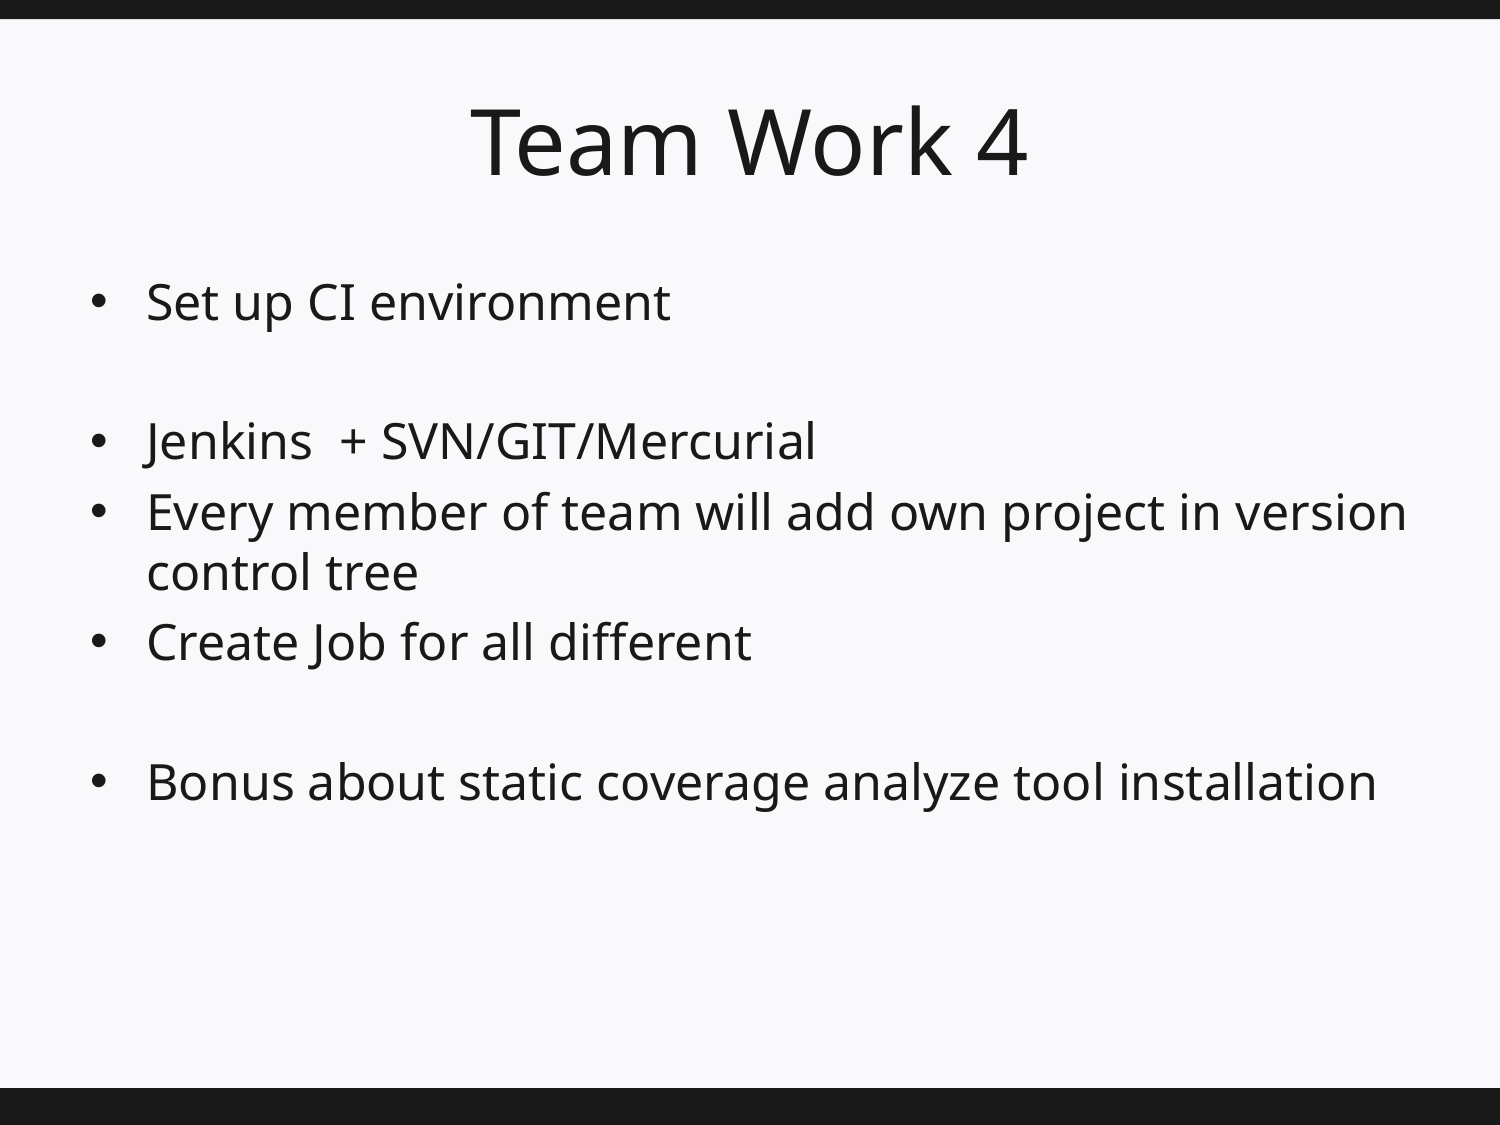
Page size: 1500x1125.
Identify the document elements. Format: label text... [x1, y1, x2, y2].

title Team Work 4 [75, 45, 1425, 233]
list Set up CI environment Jenkins + SVN/GIT/Mercurial Every member of team will add own project in version control tree Create Job for all different Bonus about static coverage analyze tool installation [75, 262, 1425, 965]
